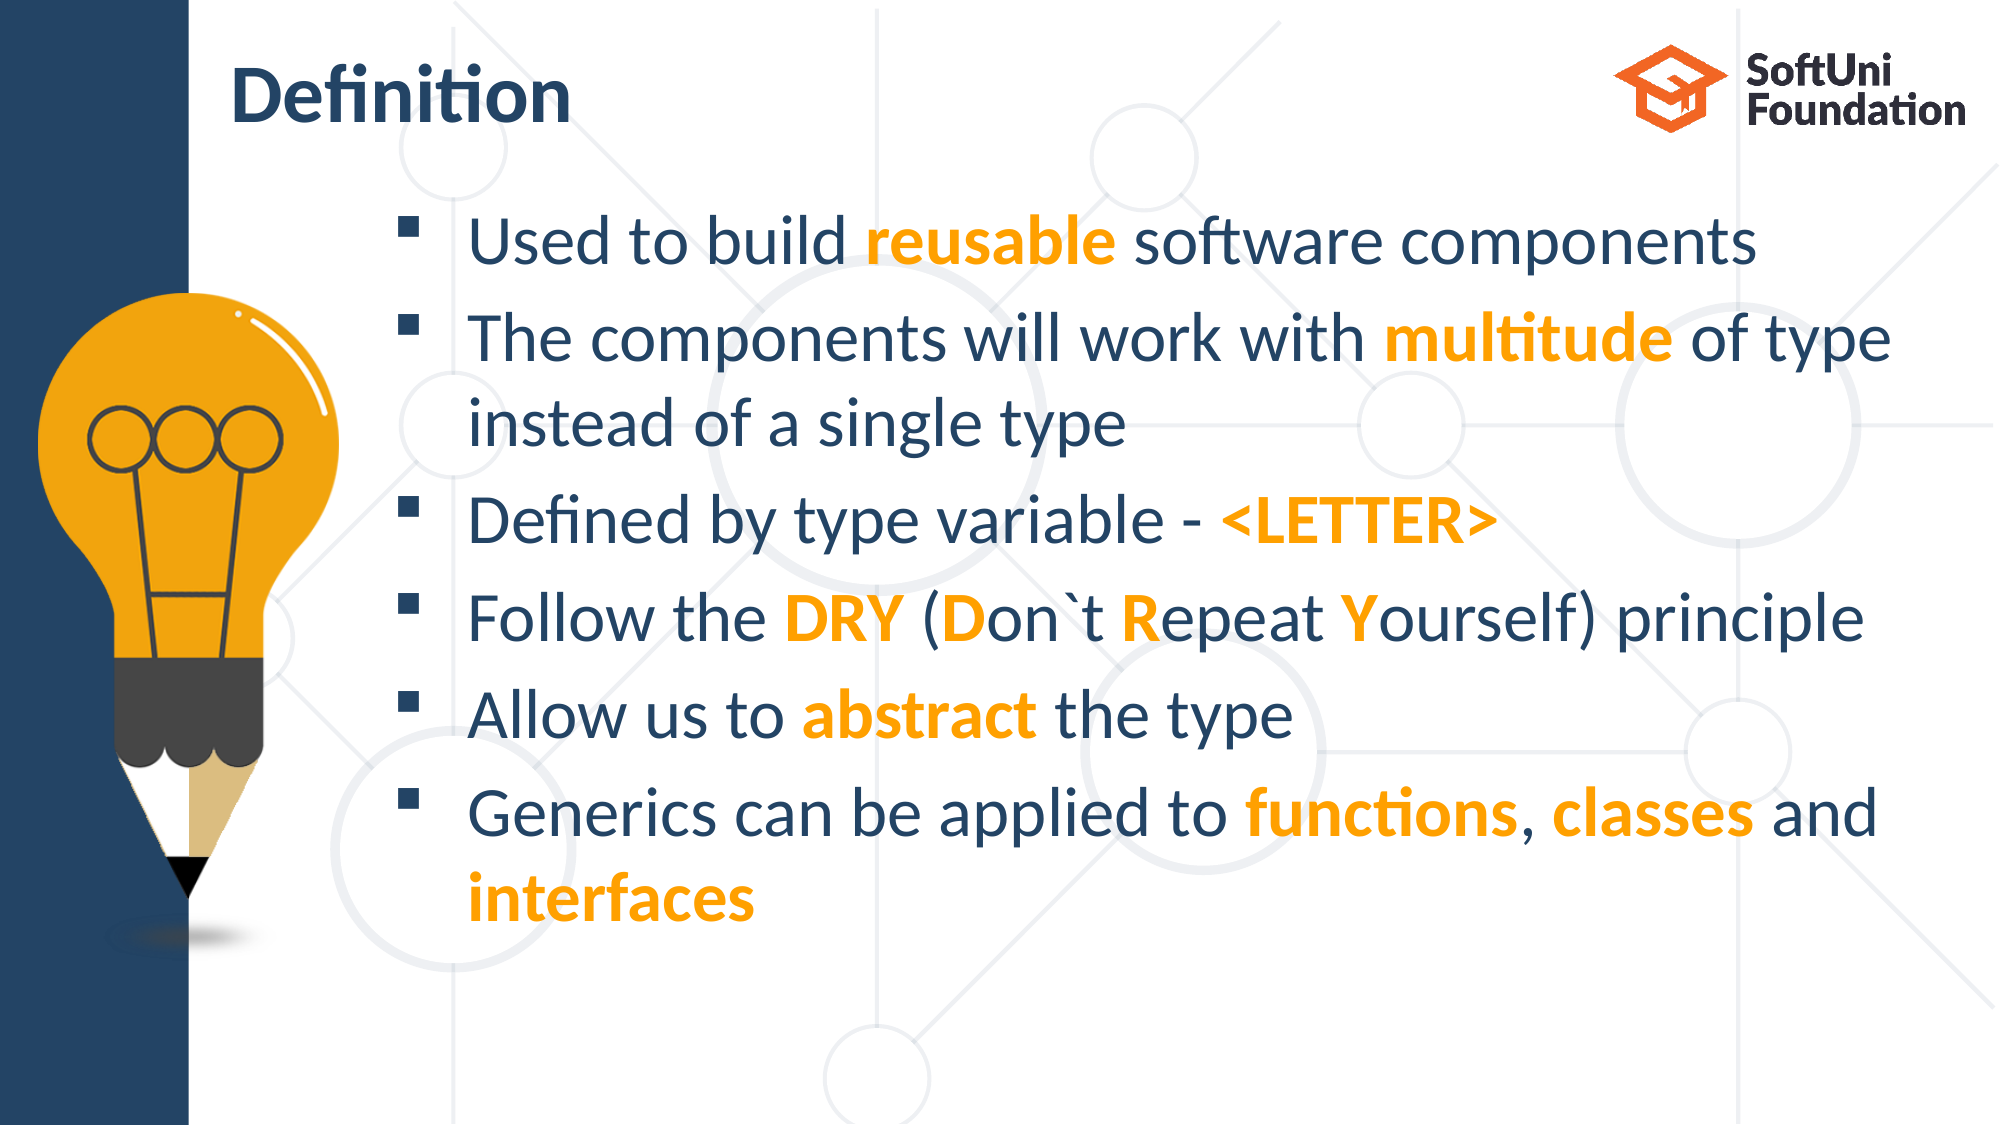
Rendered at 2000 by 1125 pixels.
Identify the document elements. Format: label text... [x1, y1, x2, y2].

picture [38, 293, 339, 961]
list Used to build reusable software components The components will work with multitude of type instead of a single type Defined by type variable - <LETTER> Follow the DRY (Don`t Repeat Yourself) principle Allow us to abstract the type Generics can be applied to functions, classes and interfaces [374, 187, 1925, 1038]
picture [1613, 44, 1965, 133]
title Definition [212, 16, 1591, 162]
